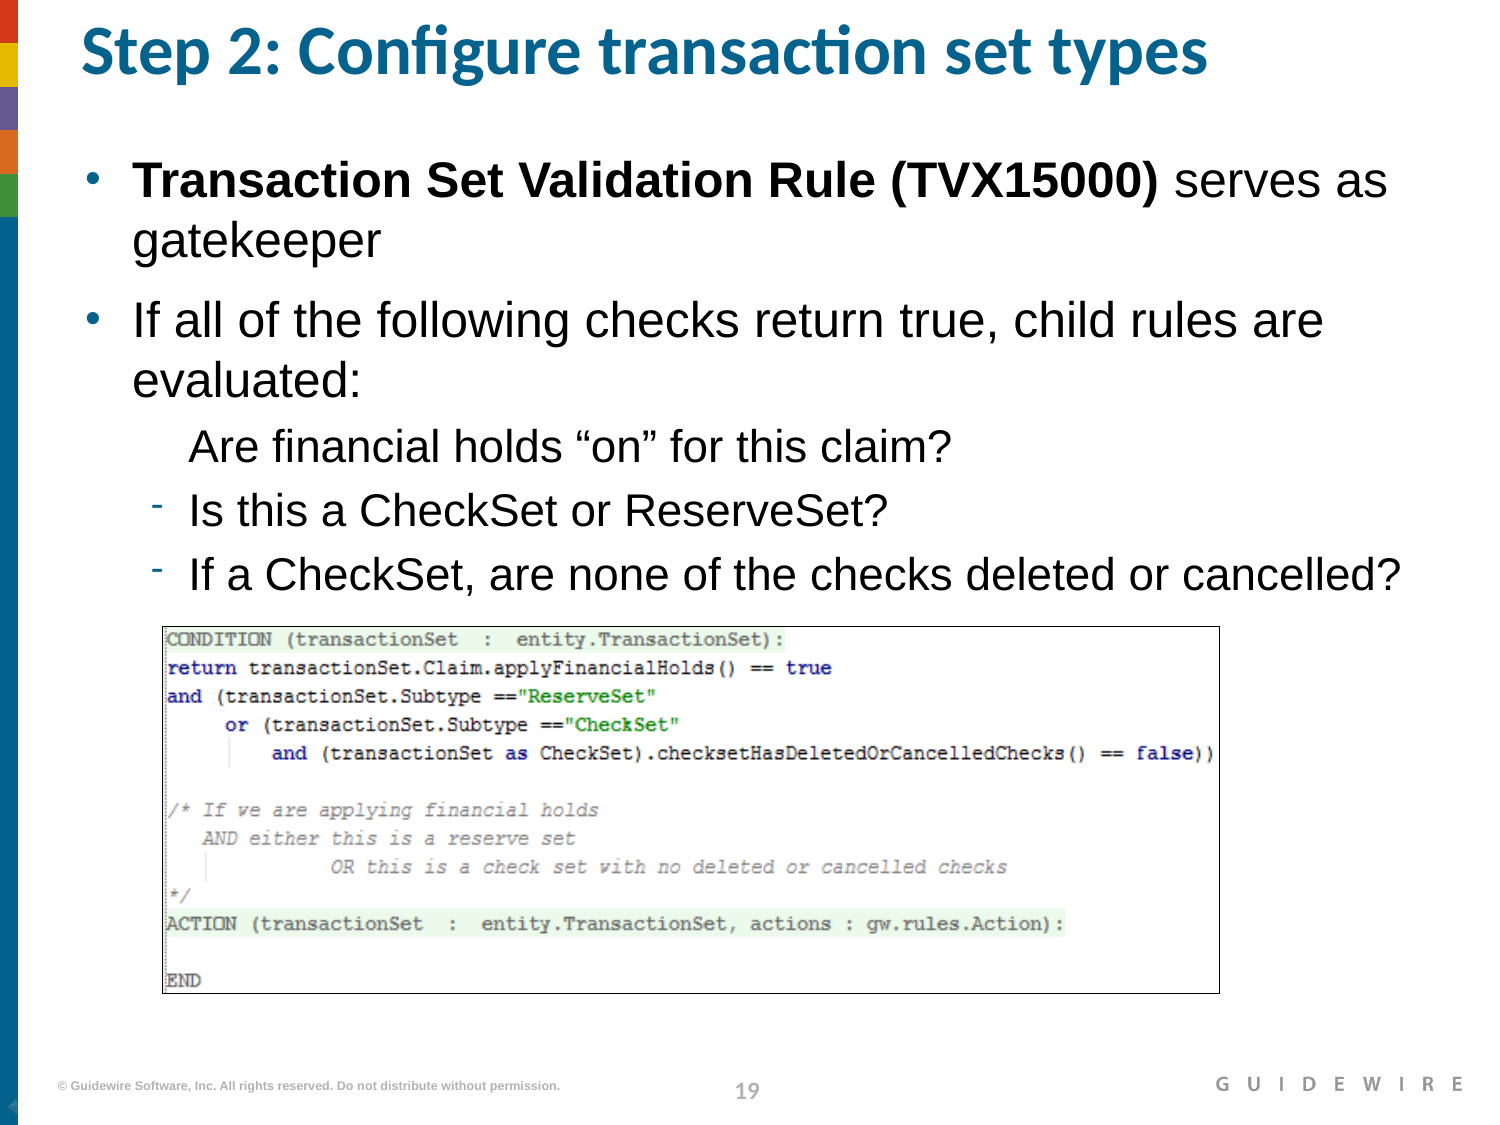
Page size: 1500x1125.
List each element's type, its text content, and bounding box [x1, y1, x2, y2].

title Step 2: Configure transaction set types [81, 19, 1446, 142]
picture [1215, 1073, 1480, 1096]
picture [162, 626, 1219, 994]
picture [10, 1101, 18, 1111]
list Transaction Set Validation Rule (TVX15000) serves as gatekeeper If all of the following checks return true, child rules are evaluated: Are financial holds “on” for this claim? Is this a CheckSet or ReserveSet? If a CheckSet, are none of the checks deleted or cancelled? [85, 147, 1450, 1048]
picture [0, 0, 18, 216]
